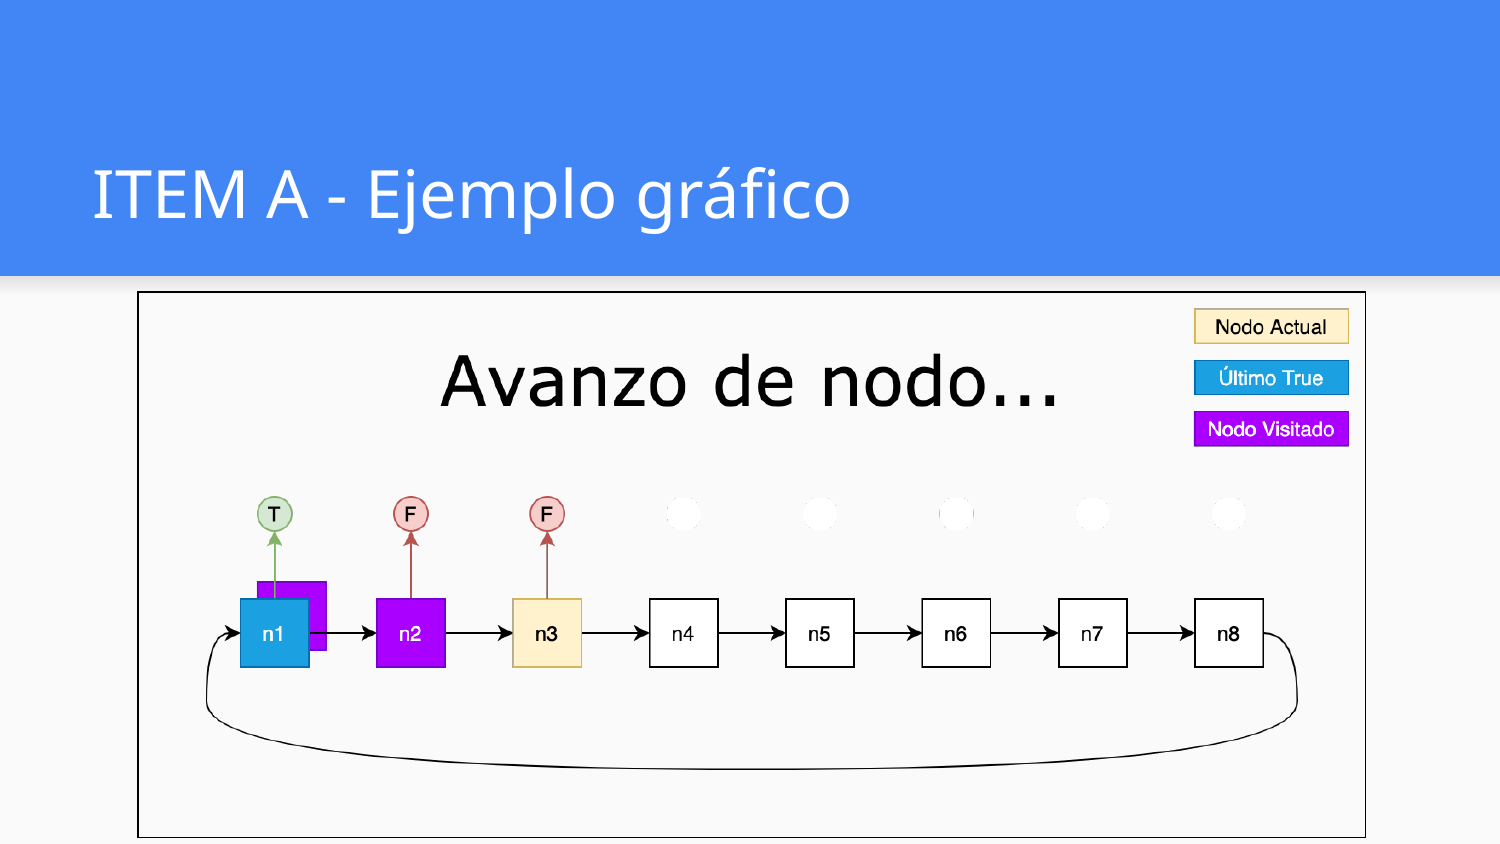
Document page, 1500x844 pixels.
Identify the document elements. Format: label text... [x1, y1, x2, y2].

title ITEM A - Ejemplo gráfico [77, 121, 1427, 248]
picture [137, 291, 1366, 839]
